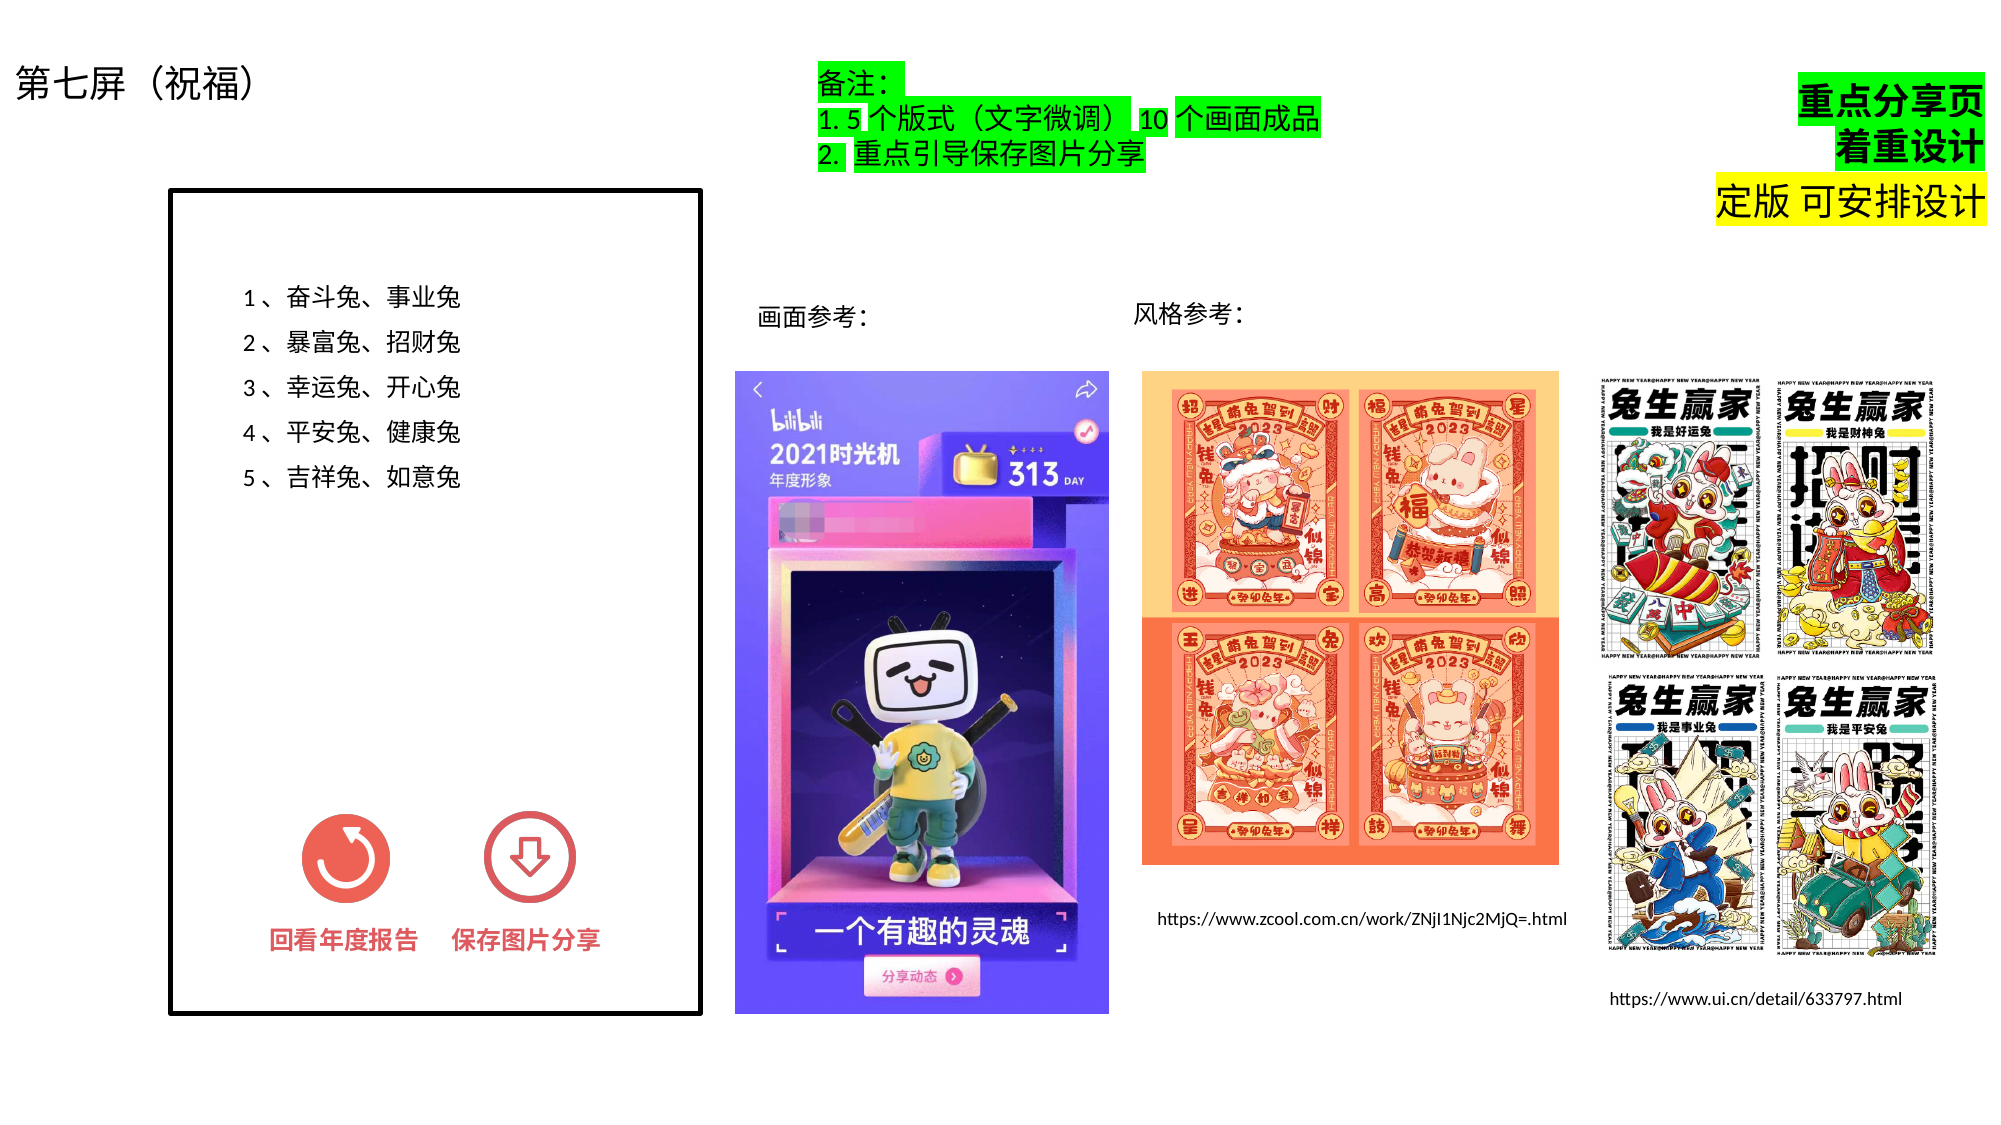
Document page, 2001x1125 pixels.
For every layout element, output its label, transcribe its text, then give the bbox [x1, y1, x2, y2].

text_box https://www.zcool.com.cn/work/ZNjI1Njc2MjQ=.html [1142, 899, 1591, 937]
text_box 画面参考： [742, 294, 943, 340]
text_box 风格参考： [1118, 291, 1319, 337]
text_box 第七屏（祝福） [0, 52, 325, 113]
text_box 回看年度报告 [254, 902, 437, 962]
text_box 备注： 1. 5个版式（文字微调）10个画面成品 2. 重点引导保存图片分享 [802, 58, 1384, 178]
picture [302, 814, 390, 903]
picture [734, 371, 1109, 1014]
text_box [170, 190, 701, 1014]
text_box 1、奋斗兔、事业兔 2、暴富兔、招财兔 3、幸运兔、开心兔 4、平安兔、健康兔 5、吉祥兔、如意兔 [228, 259, 643, 499]
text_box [1591, 371, 1944, 963]
text_box https://www.ui.cn/detail/633797.html [1594, 979, 1927, 1014]
picture [484, 811, 576, 903]
text_box 重点分享页 着重设计 [1766, 70, 2000, 170]
picture [1142, 371, 1559, 865]
text_box 保存图片分享 [437, 902, 643, 962]
text_box 定版 可安排设计 [1701, 170, 2000, 231]
